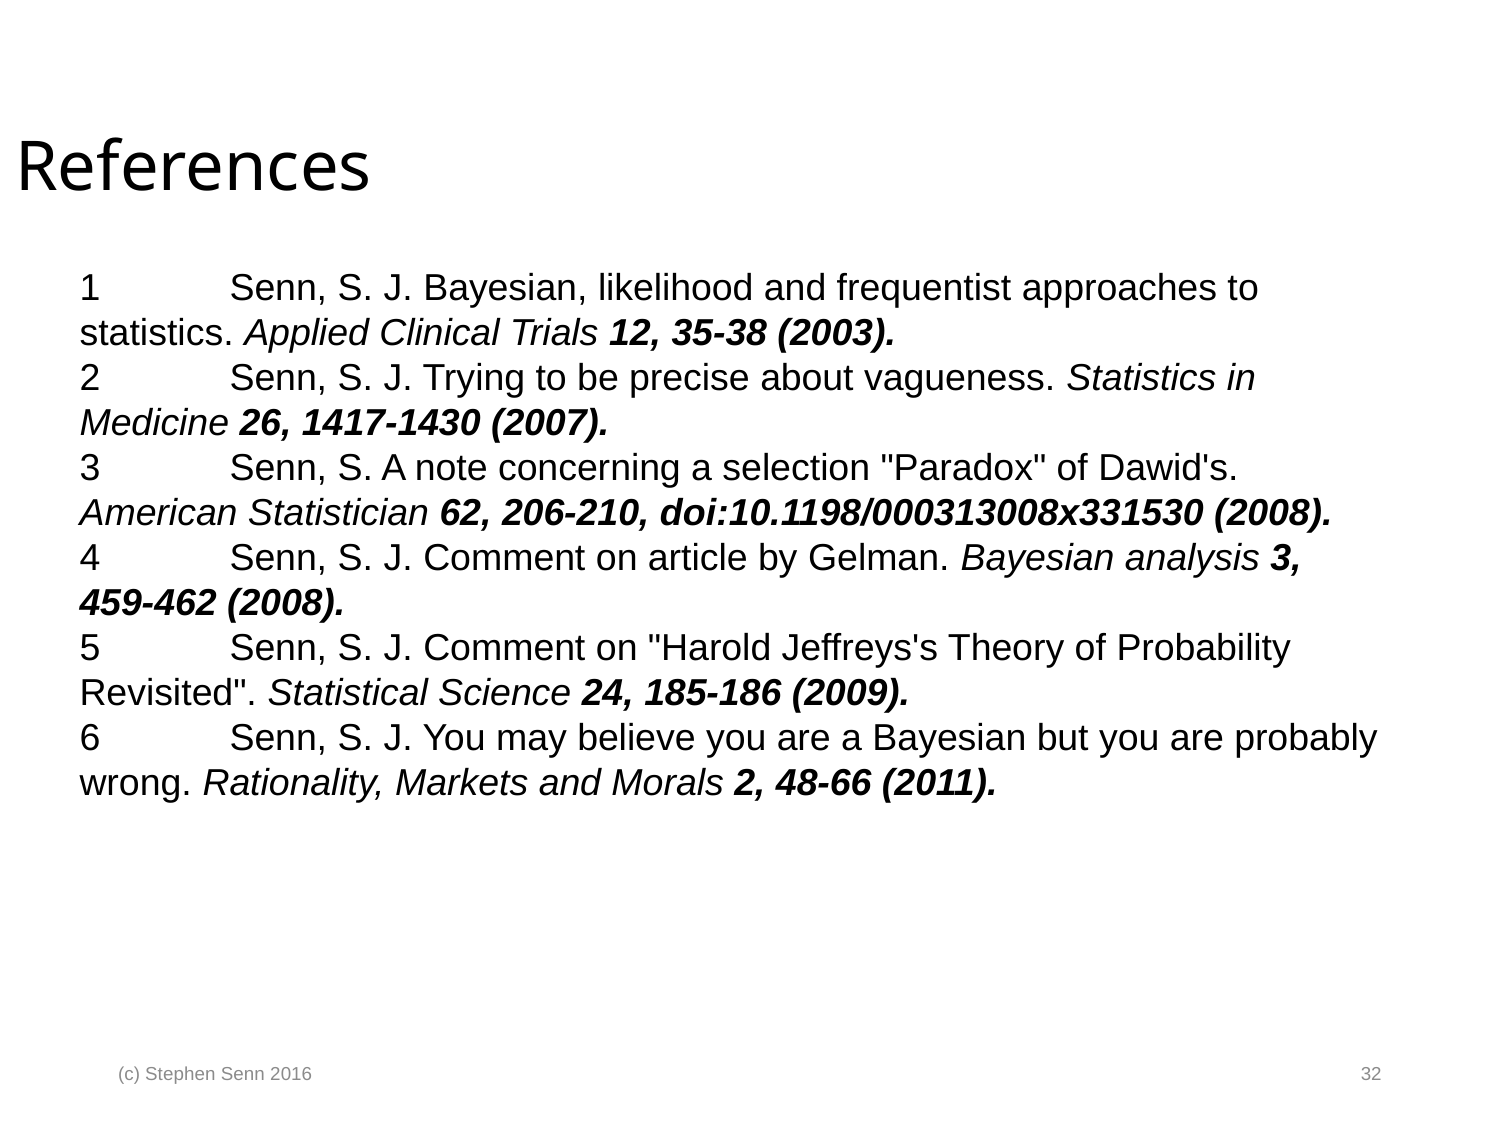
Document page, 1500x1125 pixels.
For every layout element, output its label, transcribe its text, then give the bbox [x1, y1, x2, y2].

slide_number 32 [1059, 1042, 1397, 1103]
title References [0, 59, 1294, 278]
text_box 1 Senn, S. J. Bayesian, likelihood and frequentist approaches to statistics. Applied Clinical Trials 12, 35-38 (2003). 2 Senn, S. J. Trying to be precise about vagueness. Statistics in Medicine 26, 1417-1430 (2007). 3 Senn, S. A note concerning a selection "Paradox" of Dawid's. American Statistician 62, 206-210, doi:10.1198/000313008x331530 (2008). 4 Senn, S. J. Comment on article by Gelman. Bayesian analysis 3, 459-462 (2008). 5 Senn, S. J. Comment on "Harold Jeffreys's Theory of Probability Revisited". Statistical Science 24, 185-186 (2009). 6 Senn, S. J. You may believe you are a Bayesian but you are probably wrong. Rationality, Markets and Morals 2, 48-66 (2011). [64, 255, 1397, 811]
slide_number (c) Stephen Senn 2016 [103, 1042, 441, 1103]
